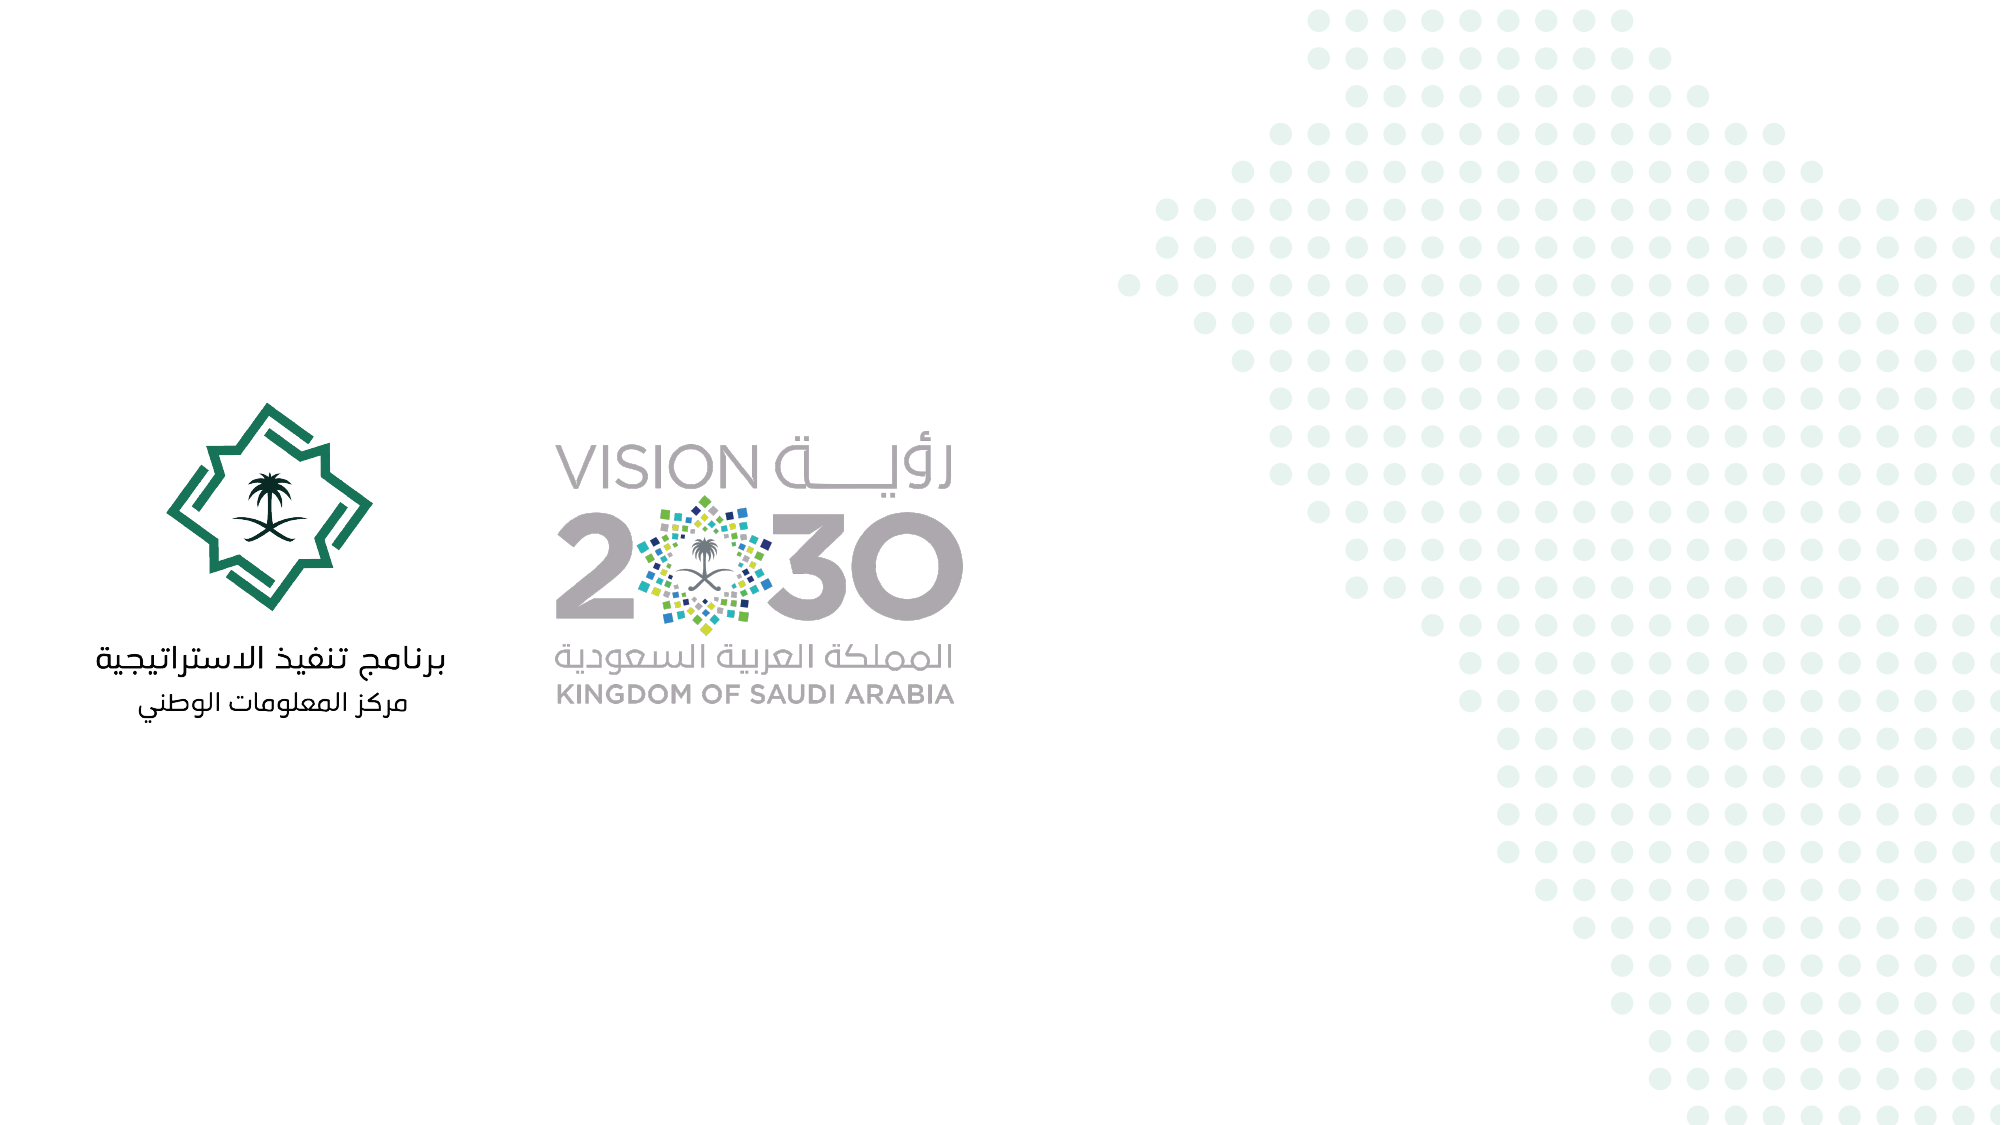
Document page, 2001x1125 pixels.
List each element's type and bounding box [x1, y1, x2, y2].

picture [92, 394, 449, 731]
picture [555, 431, 963, 704]
